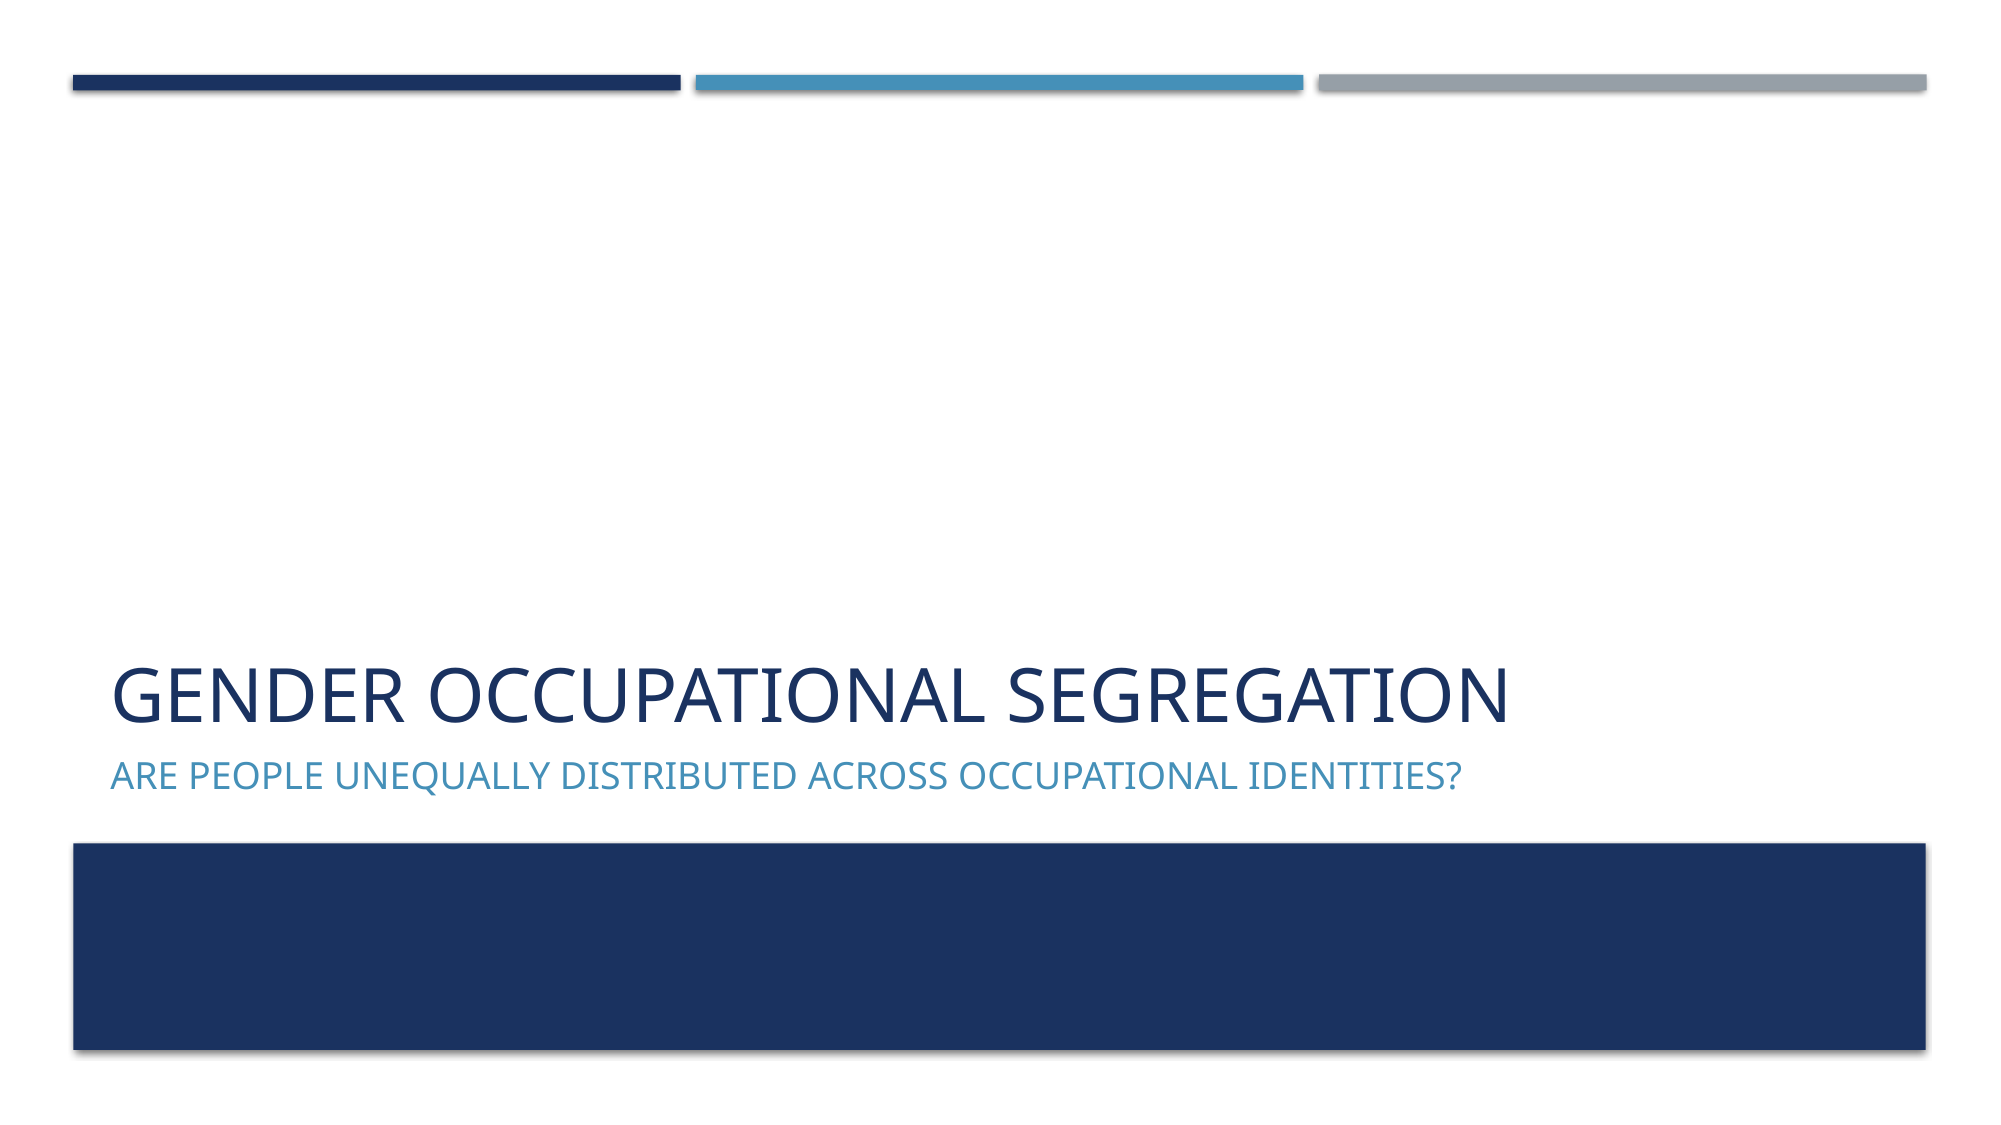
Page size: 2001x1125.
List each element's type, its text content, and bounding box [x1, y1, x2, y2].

list Are people unequally distributed across occupational identities? [95, 744, 1905, 844]
title Gender Occupational Segregation [95, 499, 1905, 744]
